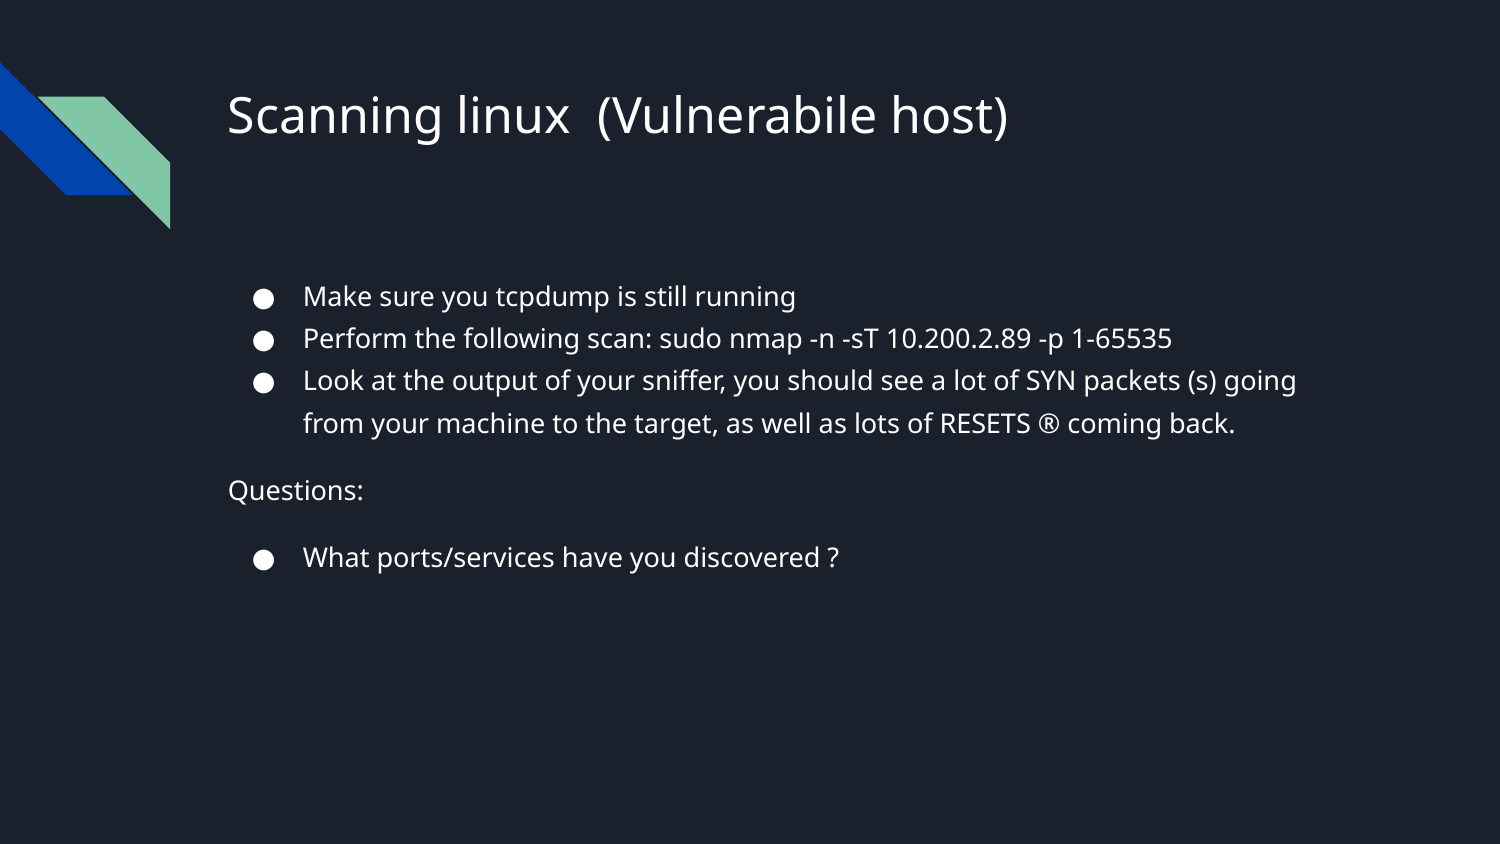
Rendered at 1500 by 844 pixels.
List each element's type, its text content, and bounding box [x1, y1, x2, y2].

list Make sure you tcpdump is still running Perform the following scan: sudo nmap -n -sT 10.200.2.89 -p 1-65535 Look at the output of your sniffer, you should see a lot of SYN packets (s) going from your machine to the target, as well as lots of RESETS ® coming back. Questions: What ports/services have you discovered ? [212, 257, 1368, 735]
title Scanning linux (Vulnerabile host) [212, 64, 1368, 215]
